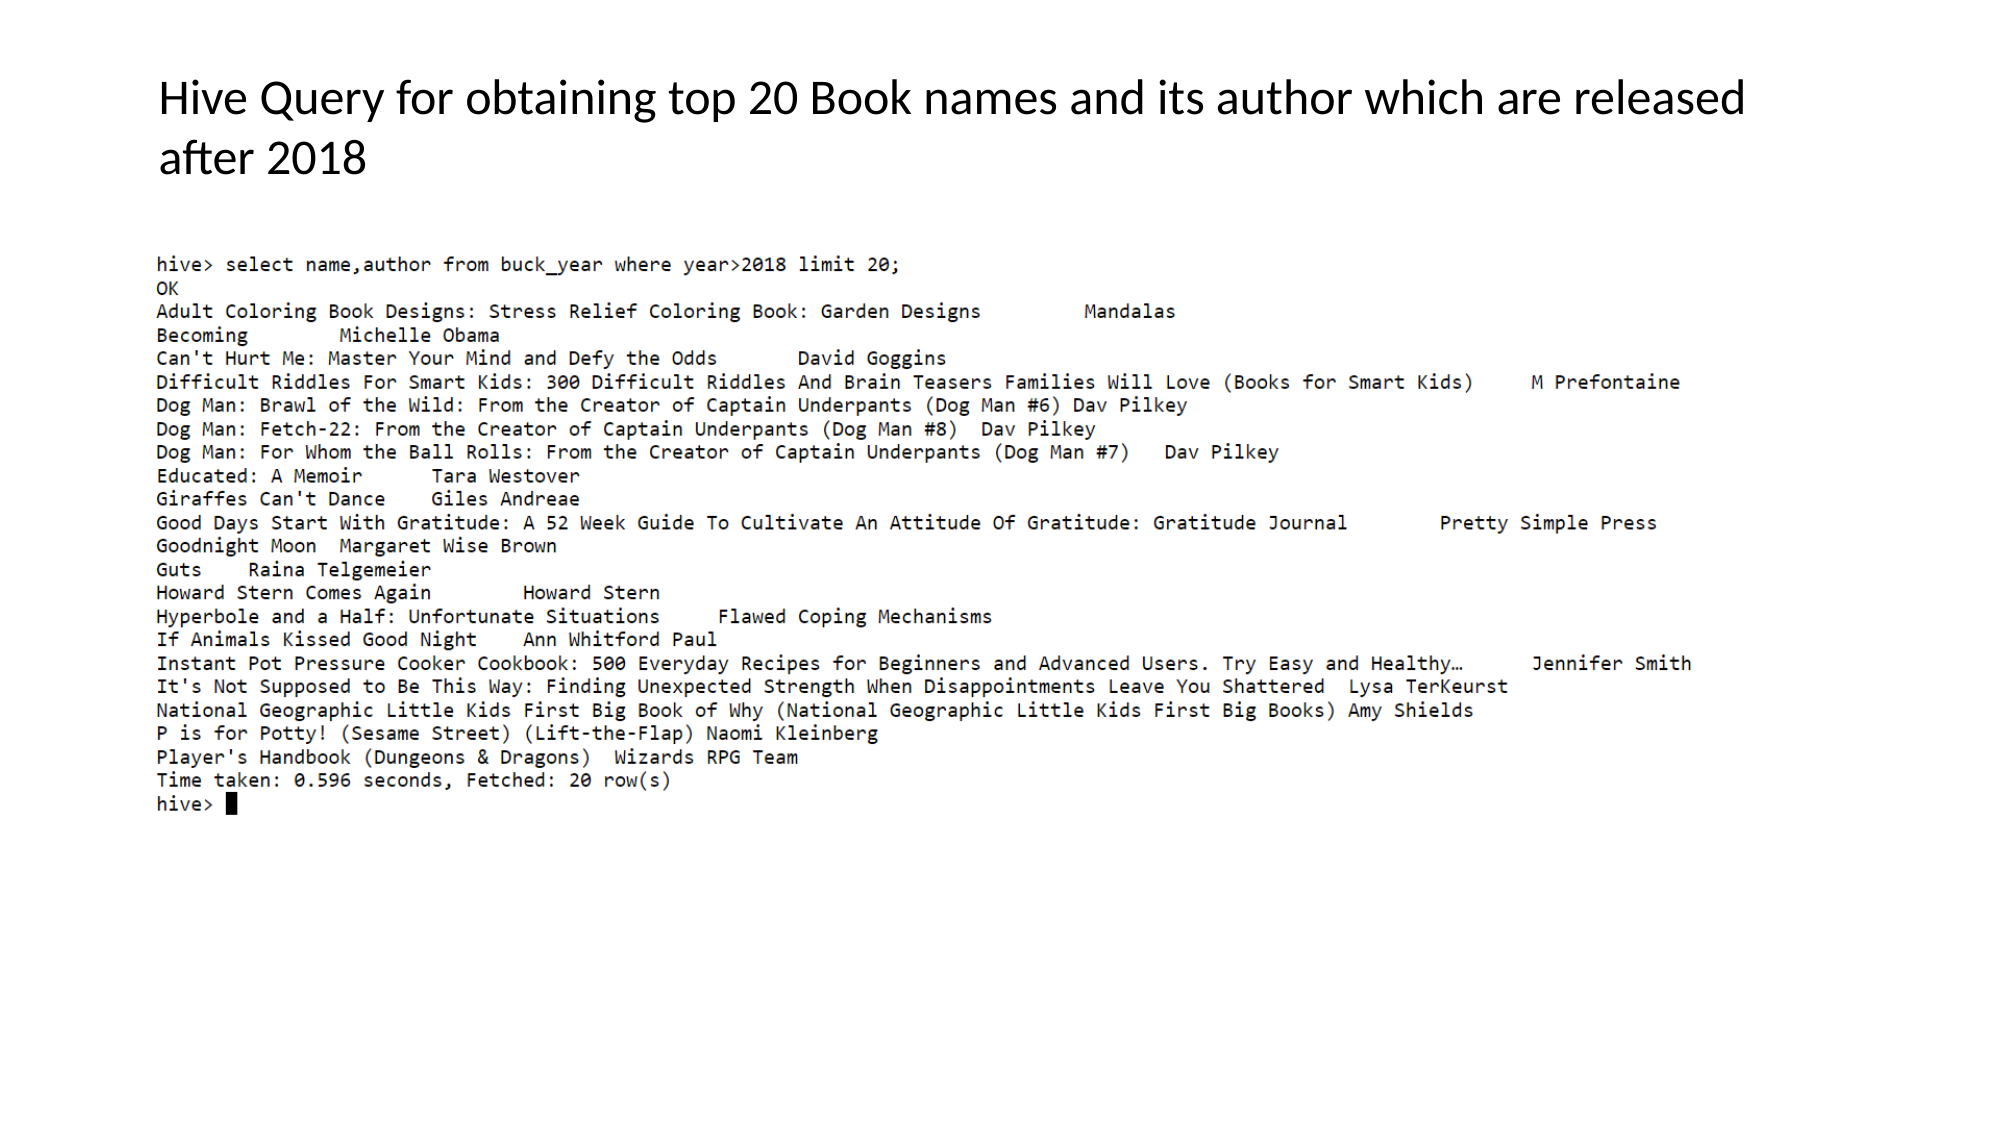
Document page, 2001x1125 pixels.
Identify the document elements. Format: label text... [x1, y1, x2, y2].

picture [155, 238, 1768, 877]
text_box Hive Query for obtaining top 20 Book names and its author which are released after 2018 [143, 56, 1818, 192]
